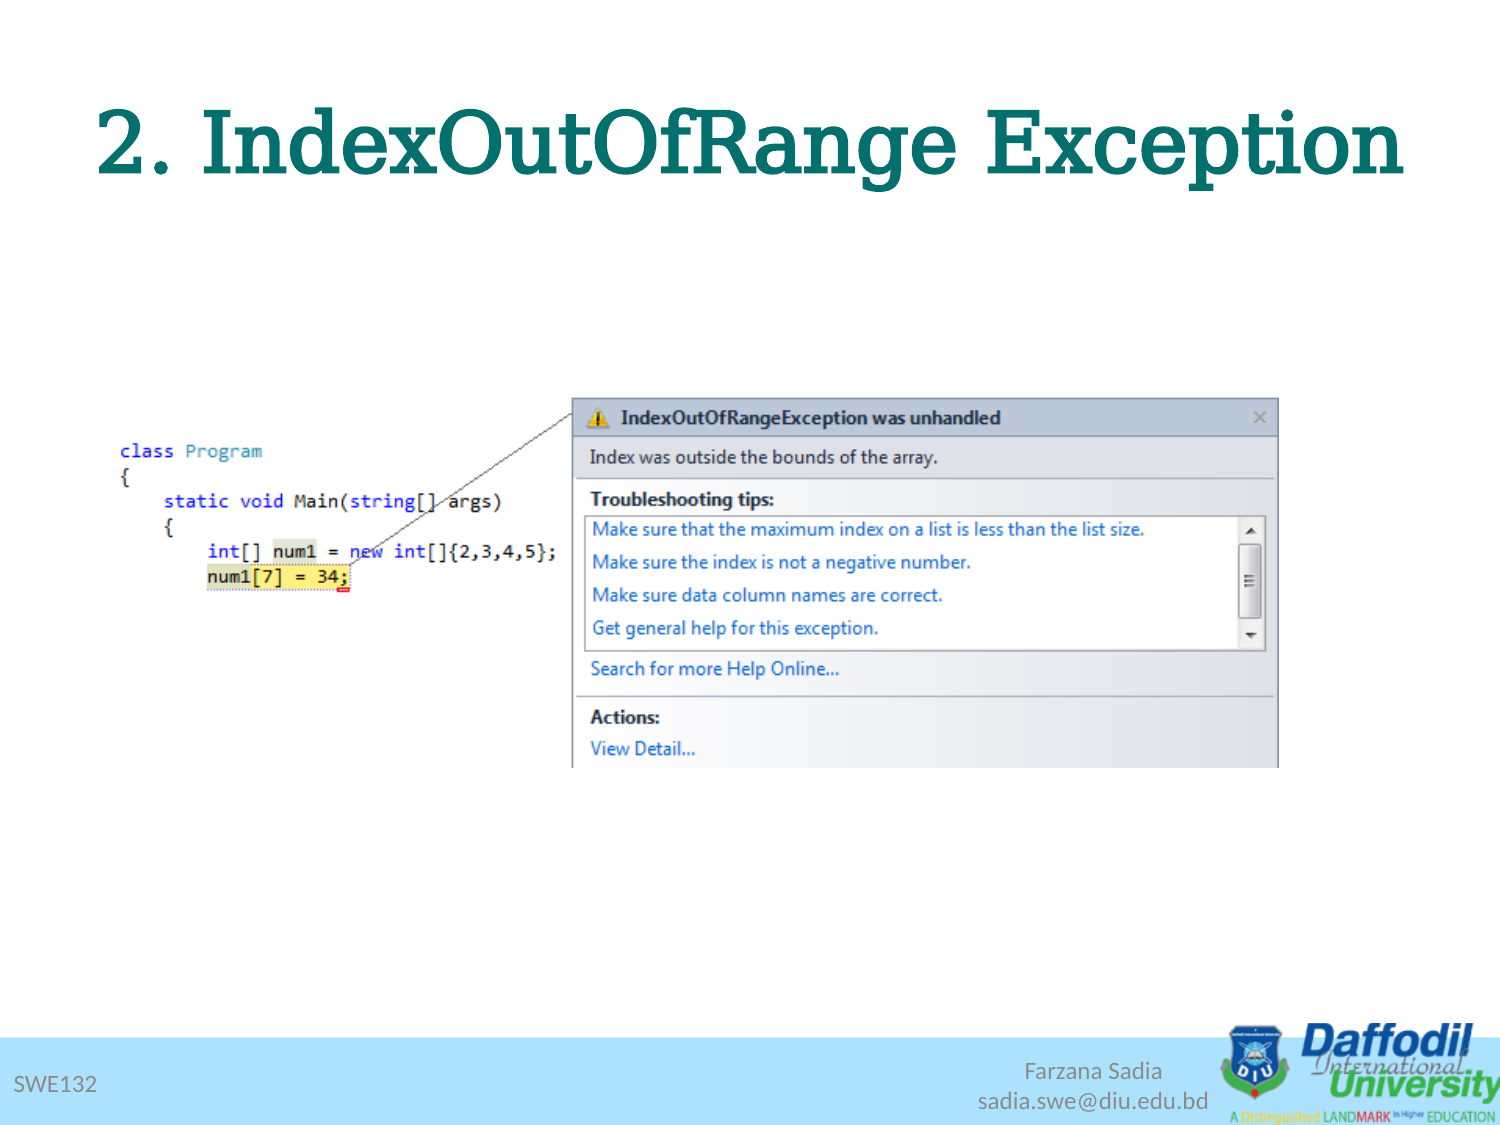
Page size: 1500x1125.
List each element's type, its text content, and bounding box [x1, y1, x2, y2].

title 2. IndexOutOfRange Exception [75, 45, 1425, 233]
picture [1220, 1023, 1500, 1125]
picture [87, 387, 1279, 768]
